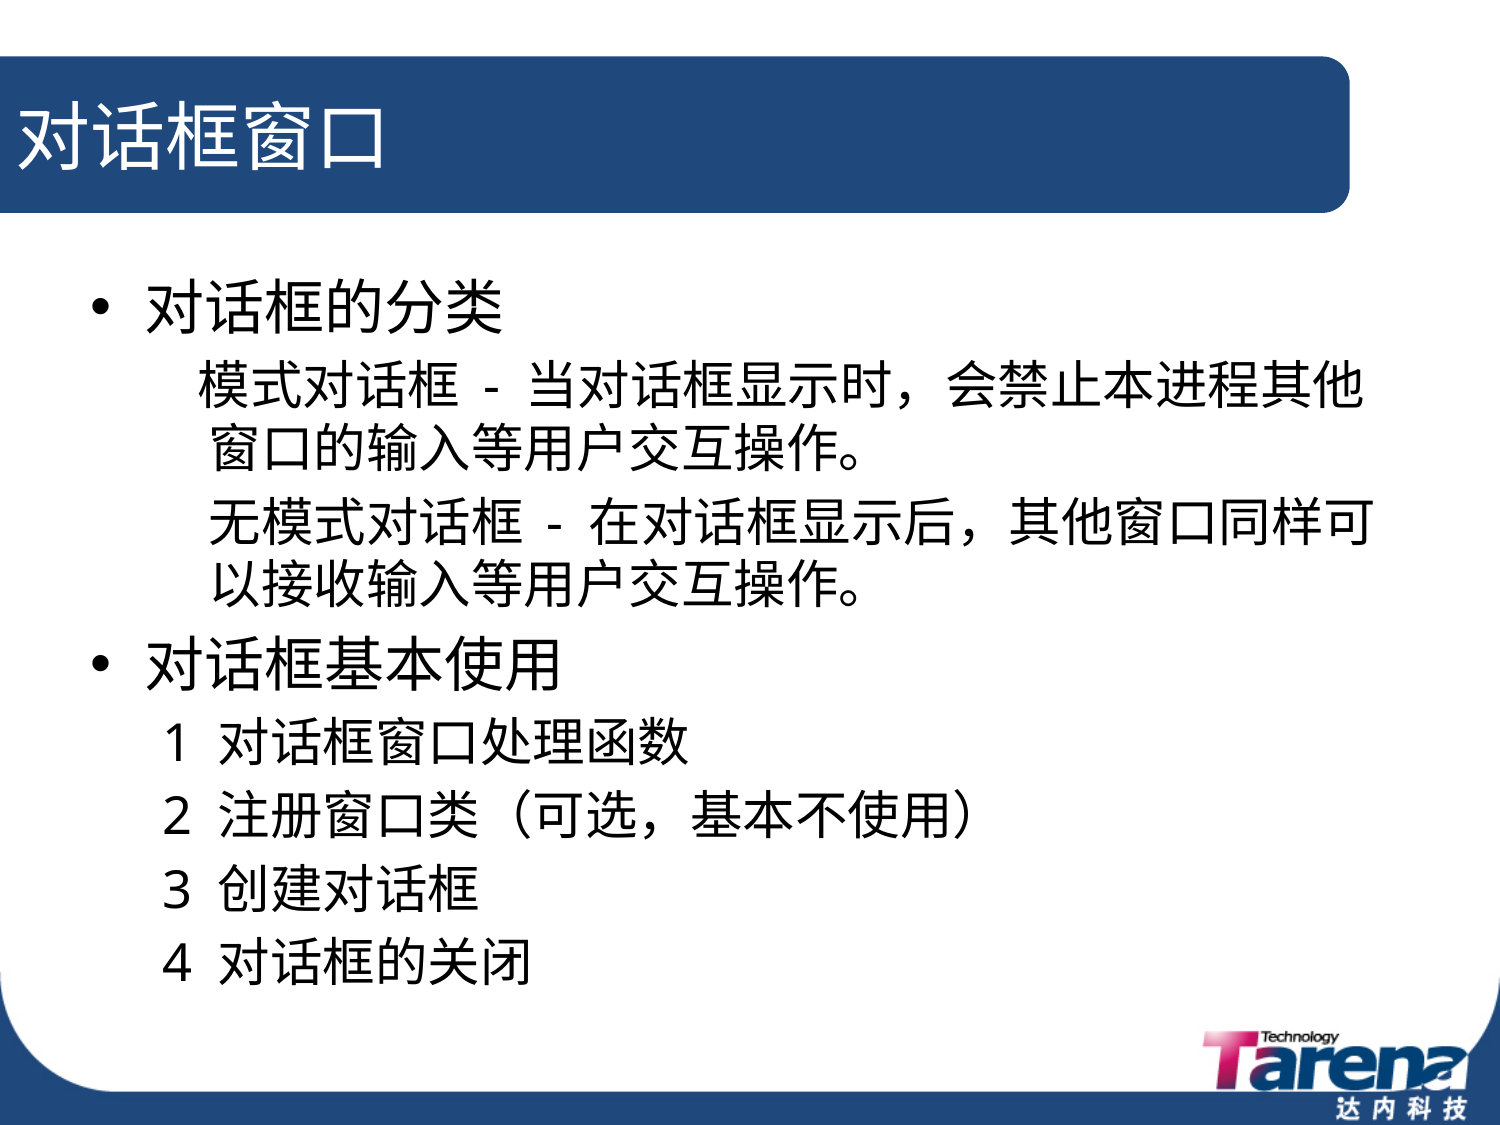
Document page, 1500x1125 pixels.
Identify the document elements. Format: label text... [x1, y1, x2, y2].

list 对话框的分类 模式对话框 - 当对话框显示时，会禁止本进程其他窗口的输入等用户交互操作。 无模式对话框 - 在对话框显示后，其他窗口同样可以接收输入等用户交互操作。 对话框基本使用 1 对话框窗口处理函数 2 注册窗口类（可选，基本不使用） 3 创建对话框 4 对话框的关闭 [74, 262, 1426, 1006]
picture [0, 0, 1500, 1125]
title 对话框窗口 [0, 58, 1346, 212]
